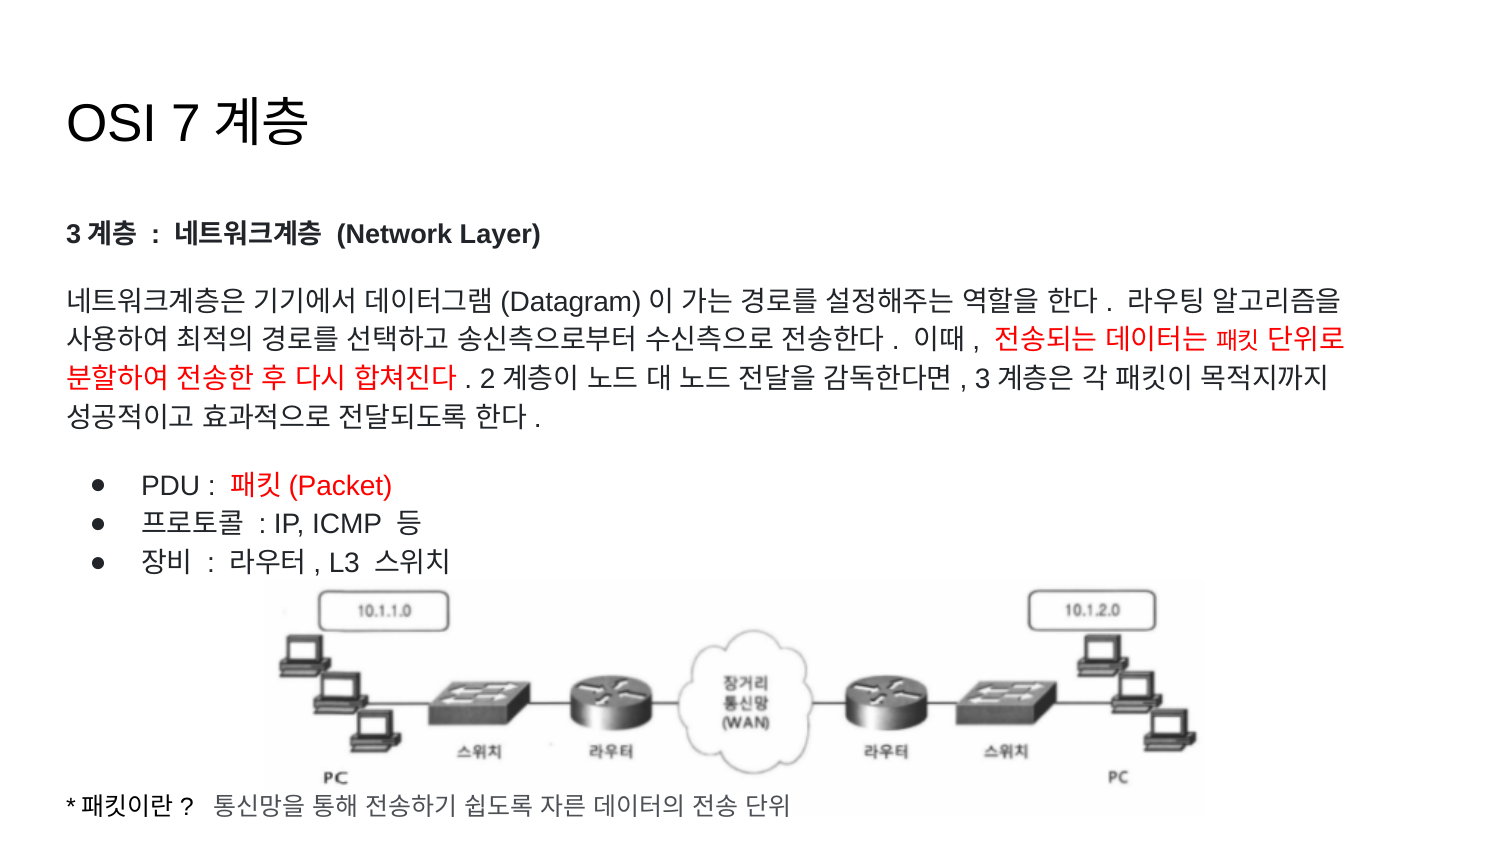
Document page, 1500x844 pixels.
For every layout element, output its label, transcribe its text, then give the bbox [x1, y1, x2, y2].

picture [264, 579, 1207, 816]
text_box *패킷이란? 통신망을 통해 전송하기 쉽도록 자른 데이터의 전송 단위 [51, 775, 1300, 836]
text_box 3계층 : 네트워크계층 (Network Layer) 네트워크계층은 기기에서 데이터그램(Datagram)이 가는 경로를 설정해주는 역할을 한다. 라우팅 알고리즘을 사용하여 최적의 경로를 선택하고 송신측으로부터 수신측으로 전송한다. 이때, 전송되는 데이터는 패킷 단위로 분할하여 전송한 후 다시 합쳐진다. 2계층이 노드 대 노드 전달을 감독한다면, 3계층은 각 패킷이 목적지까지 성공적이고 효과적으로 전달되도록 한다. PDU : 패킷(Packet) 프로토콜 : IP, ICMP 등 장비 : 라우터, L3 스위치 [51, 185, 1390, 594]
title OSI 7계층 [51, 72, 1449, 167]
